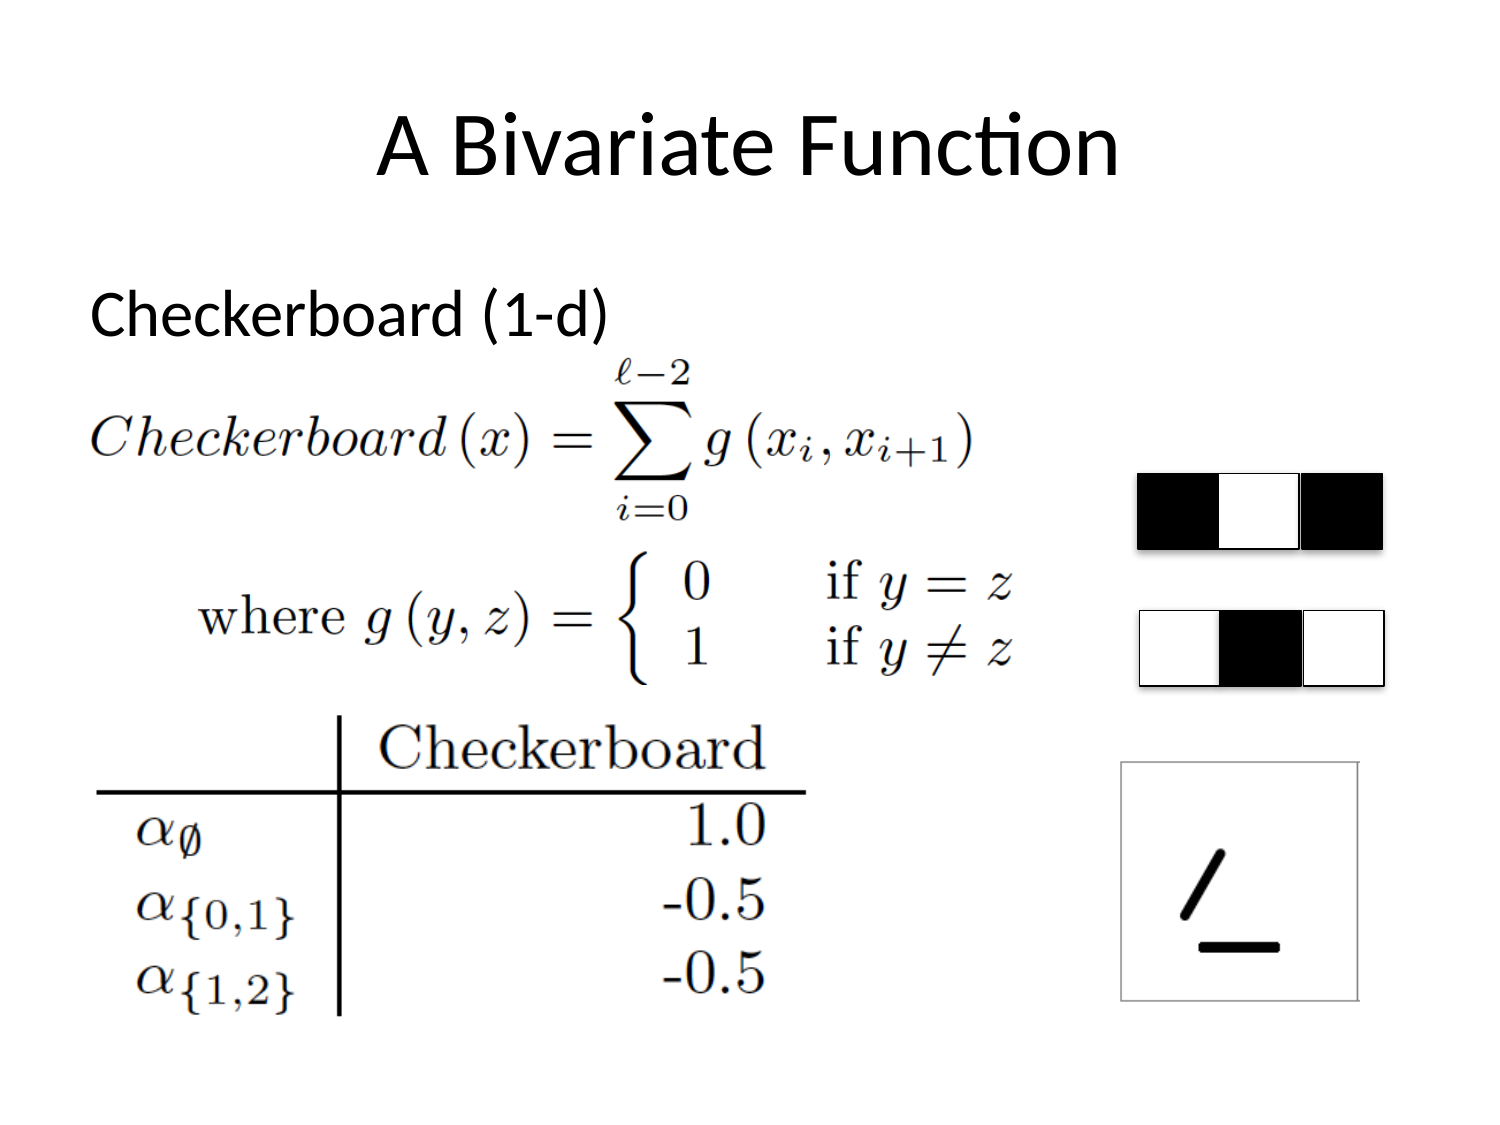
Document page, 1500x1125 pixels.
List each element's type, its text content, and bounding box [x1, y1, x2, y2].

picture [74, 343, 1029, 1047]
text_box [1137, 473, 1385, 687]
title A Bivariate Function [75, 45, 1425, 233]
picture [1118, 760, 1360, 1006]
list Checkerboard (1-d) [75, 262, 1425, 1005]
